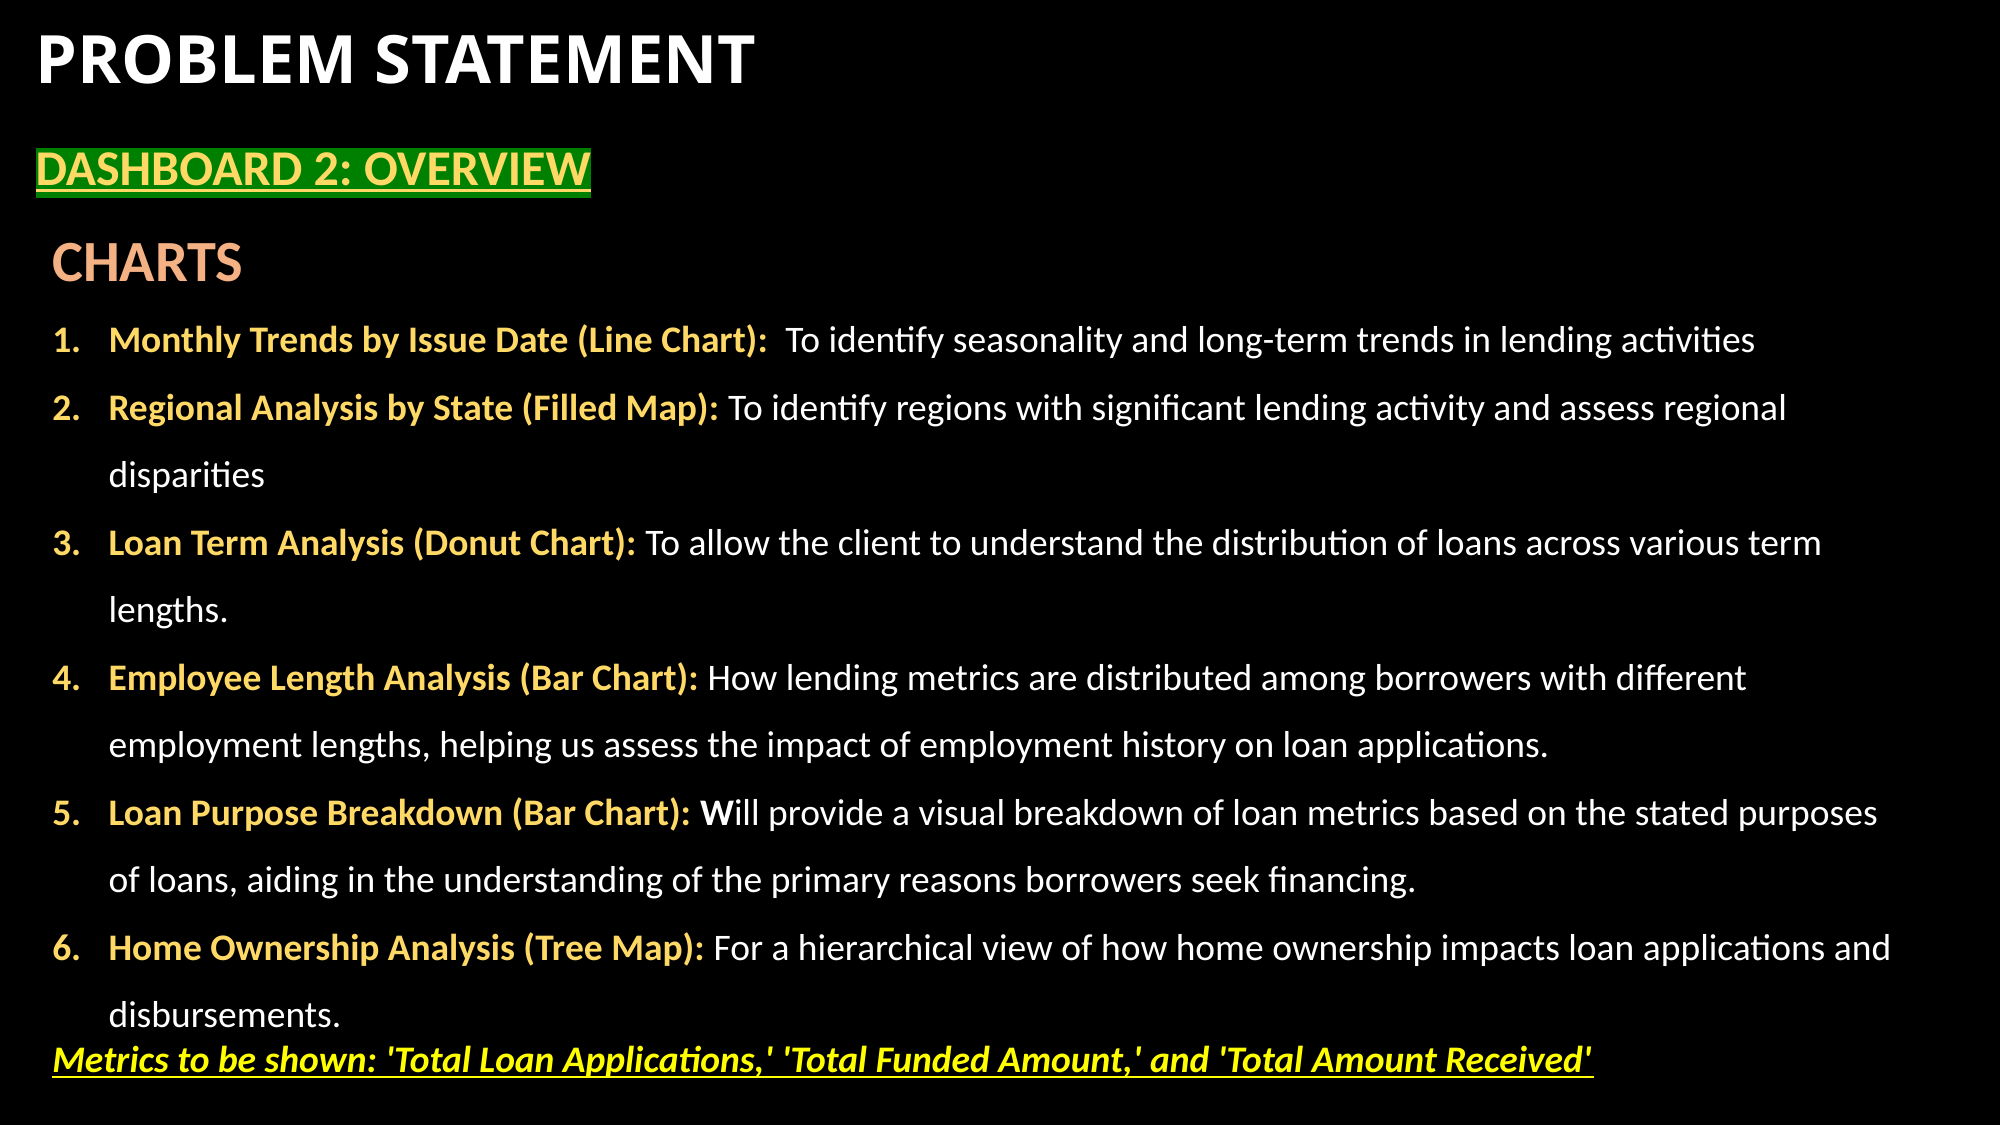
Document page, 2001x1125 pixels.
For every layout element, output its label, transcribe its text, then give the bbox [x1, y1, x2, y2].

text_box CHARTS Monthly Trends by Issue Date (Line Chart): To identify seasonality and long-term trends in lending activities Regional Analysis by State (Filled Map): To identify regions with significant lending activity and assess regional disparities Loan Term Analysis (Donut Chart): To allow the client to understand the distribution of loans across various term lengths. Employee Length Analysis (Bar Chart): How lending metrics are distributed among borrowers with different employment lengths, helping us assess the impact of employment history on loan applications. Loan Purpose Breakdown (Bar Chart): Will provide a visual breakdown of loan metrics based on the stated purposes of loans, aiding in the understanding of the primary reasons borrowers seek financing. Home Ownership Analysis (Tree Map): For a hierarchical view of how home ownership impacts loan applications and disbursements. Metrics to be shown: 'Total Loan Applications,' 'Total Funded Amount,' and 'Total Amount Received' [37, 215, 1911, 1088]
text_box DASHBOARD 2: OVERVIEW [20, 128, 617, 203]
text_box PROBLEM STATEMENT [20, 9, 1563, 104]
